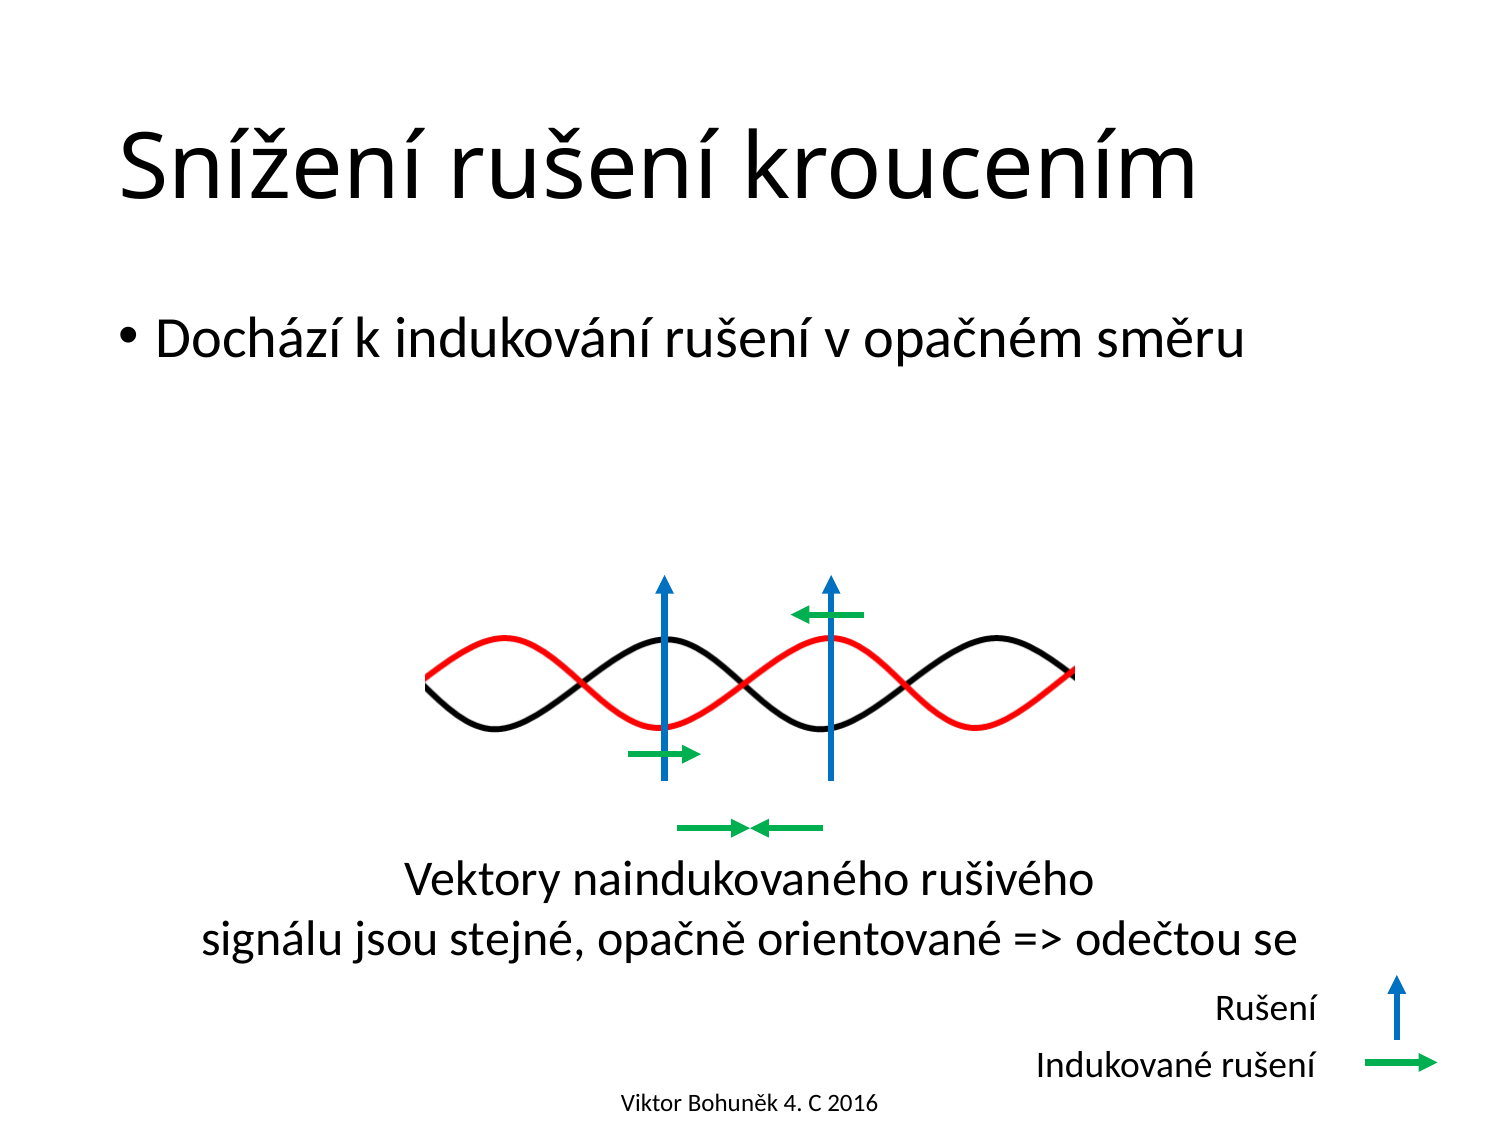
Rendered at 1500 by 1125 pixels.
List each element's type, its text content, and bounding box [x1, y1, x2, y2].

picture [424, 631, 664, 736]
text_box Vektory naindukovaného rušivého signálu jsou stejné, opačně orientované => odečtou se [186, 838, 1314, 974]
text_box Viktor Bohuněk 4. C 2016 [606, 1079, 894, 1125]
list Dochází k indukování rušení v opačném směru [103, 299, 1397, 395]
text_box Rušení [1199, 975, 1332, 1035]
text_box Indukované rušení [1020, 1032, 1331, 1093]
picture [832, 631, 1076, 736]
title Snížení rušení kroucením [103, 59, 1397, 278]
picture [665, 631, 831, 736]
